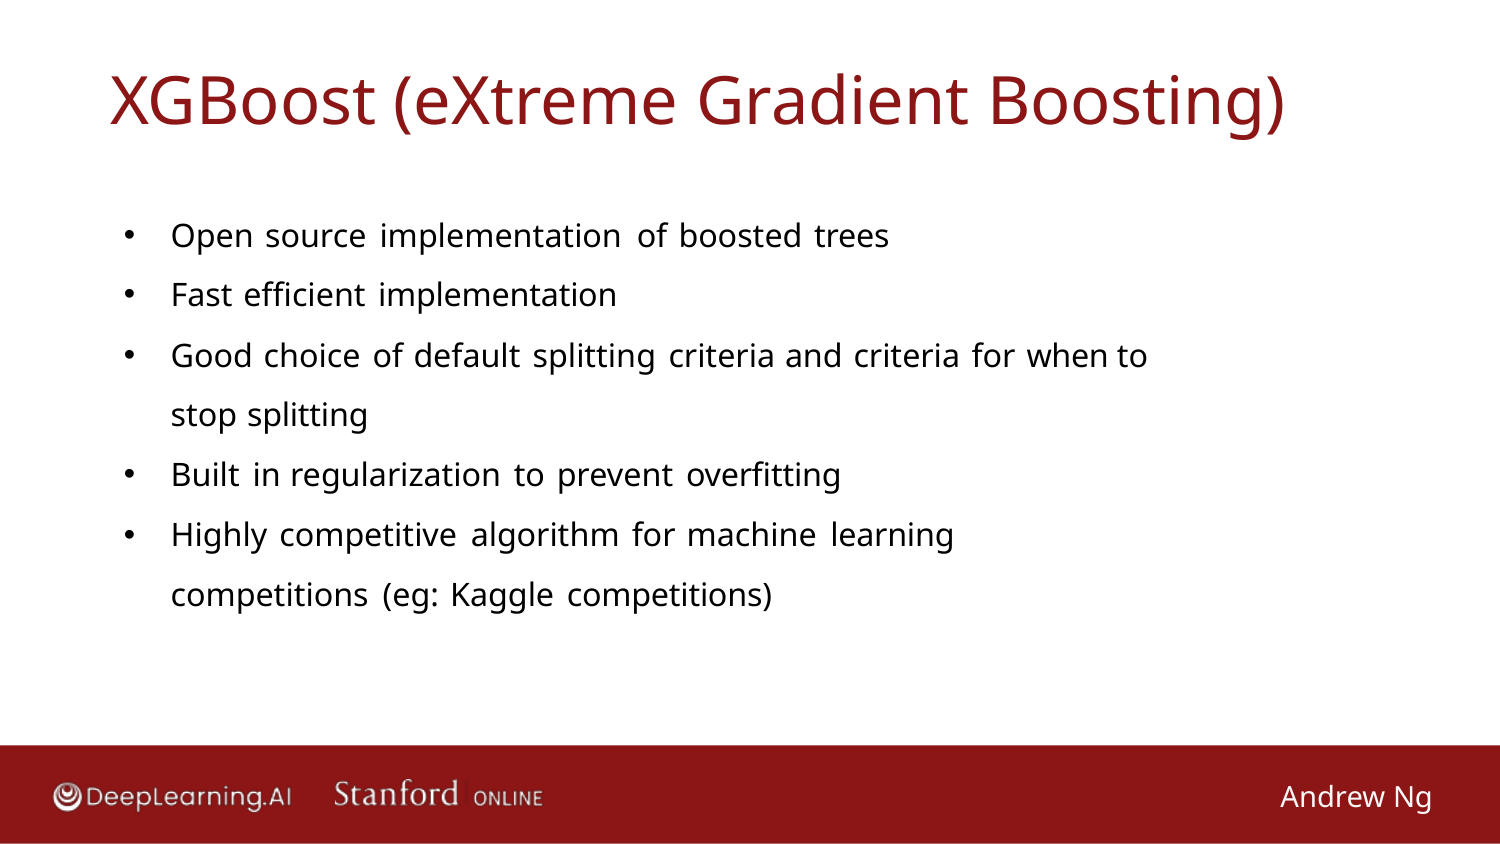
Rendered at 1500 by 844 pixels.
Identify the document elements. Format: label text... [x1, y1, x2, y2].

footer Andrew Ng [1278, 774, 1445, 844]
text_box Open source implementation of boosted trees Fast efficient implementation Good choice of default splitting criteria and criteria for when to stop splitting Built in regularization to prevent overfitting Highly competitive algorithm for machine learning competitions (eg: Kaggle competitions) [121, 192, 1185, 613]
picture [335, 779, 544, 814]
picture [51, 770, 293, 825]
title XGBoost (eXtreme Gradient Boosting) [95, 55, 1405, 199]
